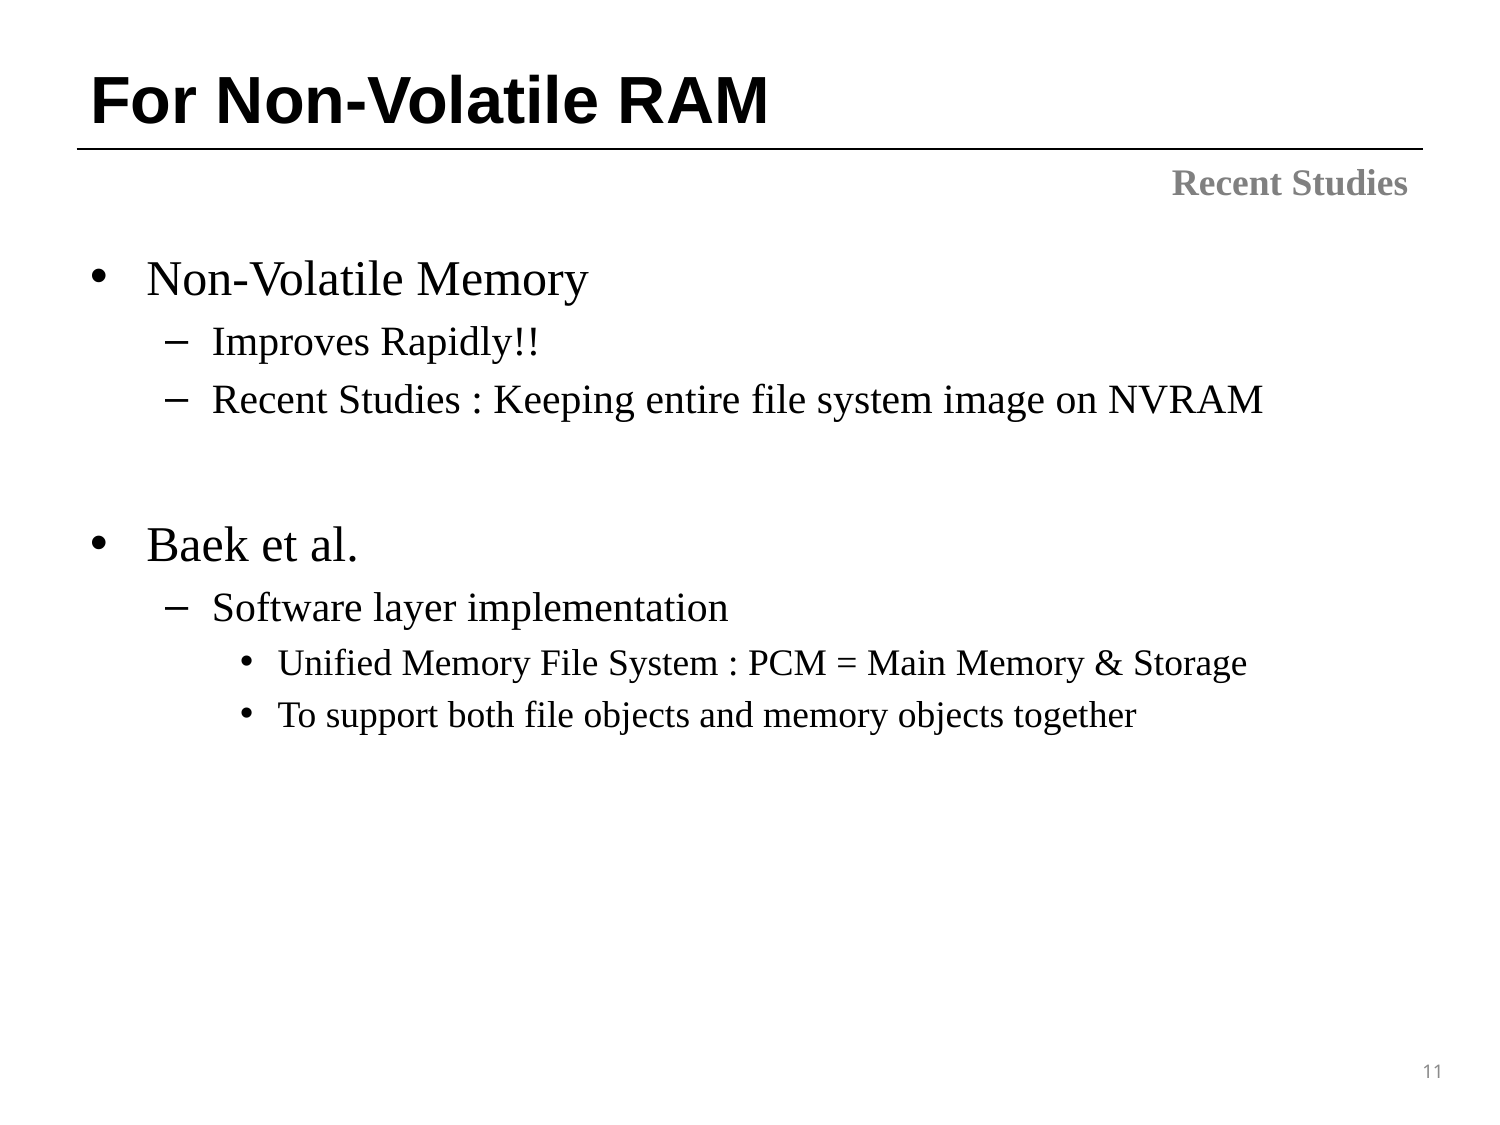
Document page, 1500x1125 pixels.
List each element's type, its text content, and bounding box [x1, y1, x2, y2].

list Non-Volatile Memory Improves Rapidly!! Recent Studies : Keeping entire file system image on NVRAM Baek et al. Software layer implementation Unified Memory File System : PCM = Main Memory & Storage To support both file objects and memory objects together [75, 238, 1425, 1024]
slide_number 11 [1108, 1042, 1459, 1103]
list Recent Studies [76, 149, 1424, 212]
title For Non-Volatile RAM [75, 45, 1425, 149]
